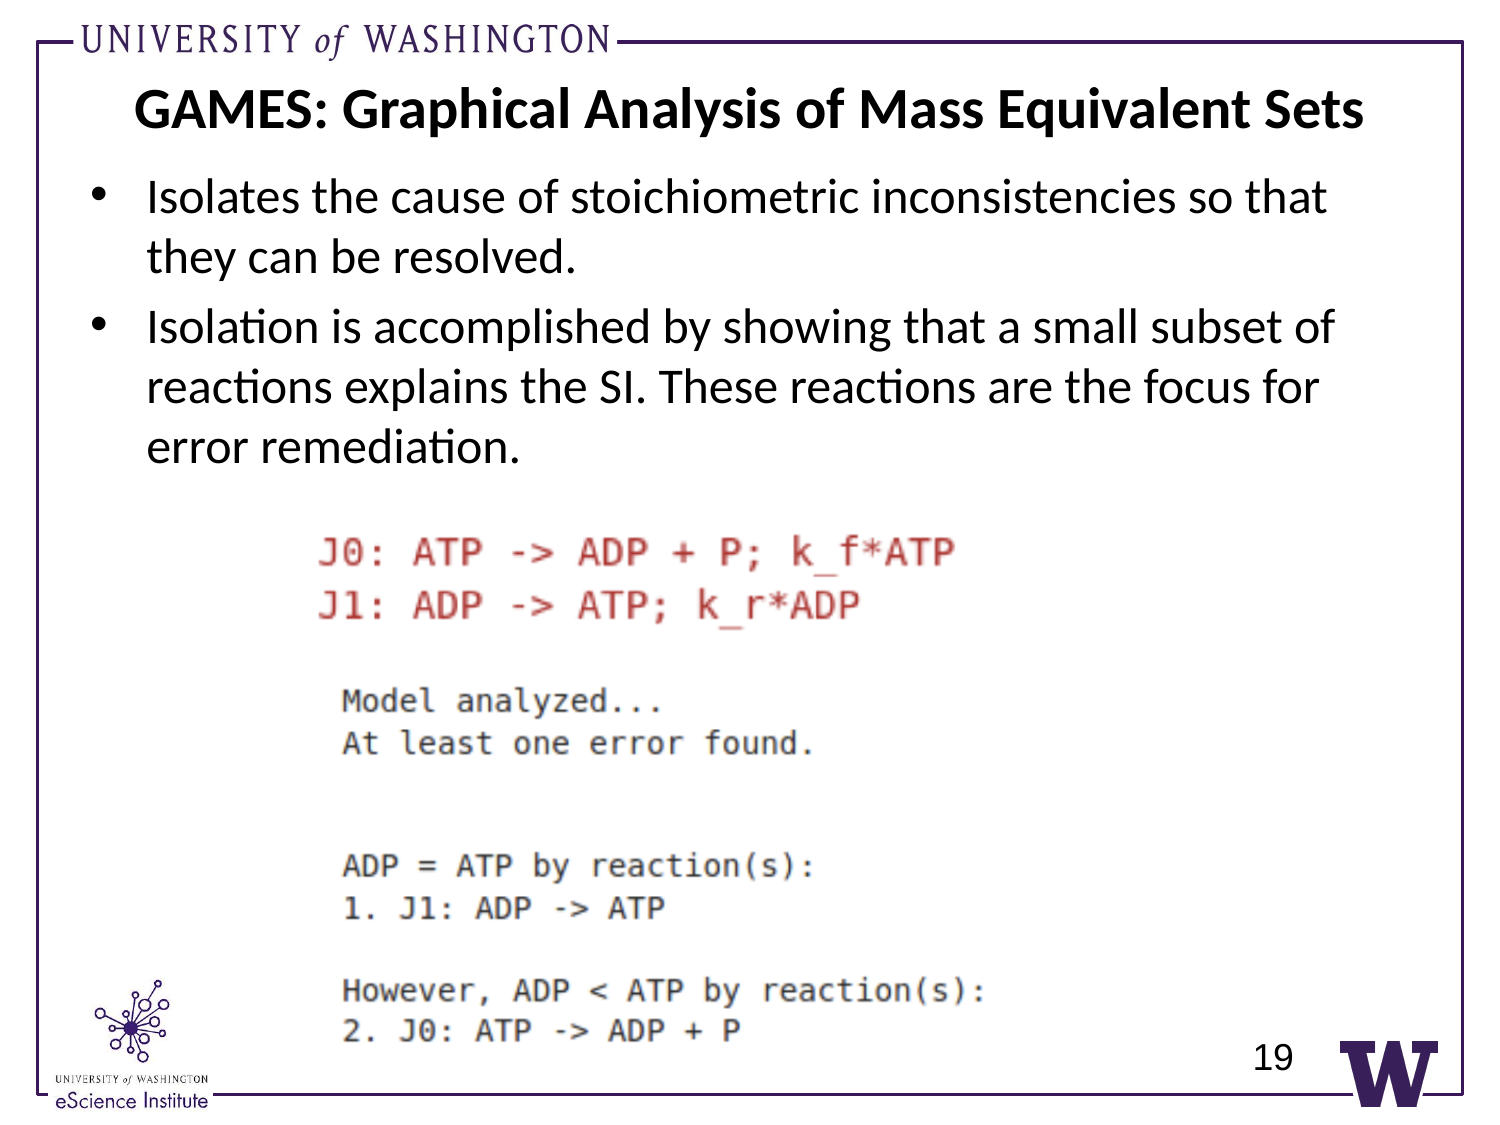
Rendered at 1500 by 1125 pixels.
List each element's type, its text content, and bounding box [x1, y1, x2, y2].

picture [305, 531, 970, 638]
slide_number 19 [1237, 1025, 1325, 1085]
picture [48, 978, 213, 1113]
picture [318, 680, 1014, 1086]
title GAMES: Graphical Analysis of Mass Equivalent Sets [75, 62, 1425, 156]
picture [81, 24, 609, 61]
picture [1340, 1041, 1438, 1107]
list Isolates the cause of stoichiometric inconsistencies so that they can be resolved. Isolation is accomplished by showing that a small subset of reactions explains the SI. These reactions are the focus for error remediation. [75, 156, 1425, 906]
